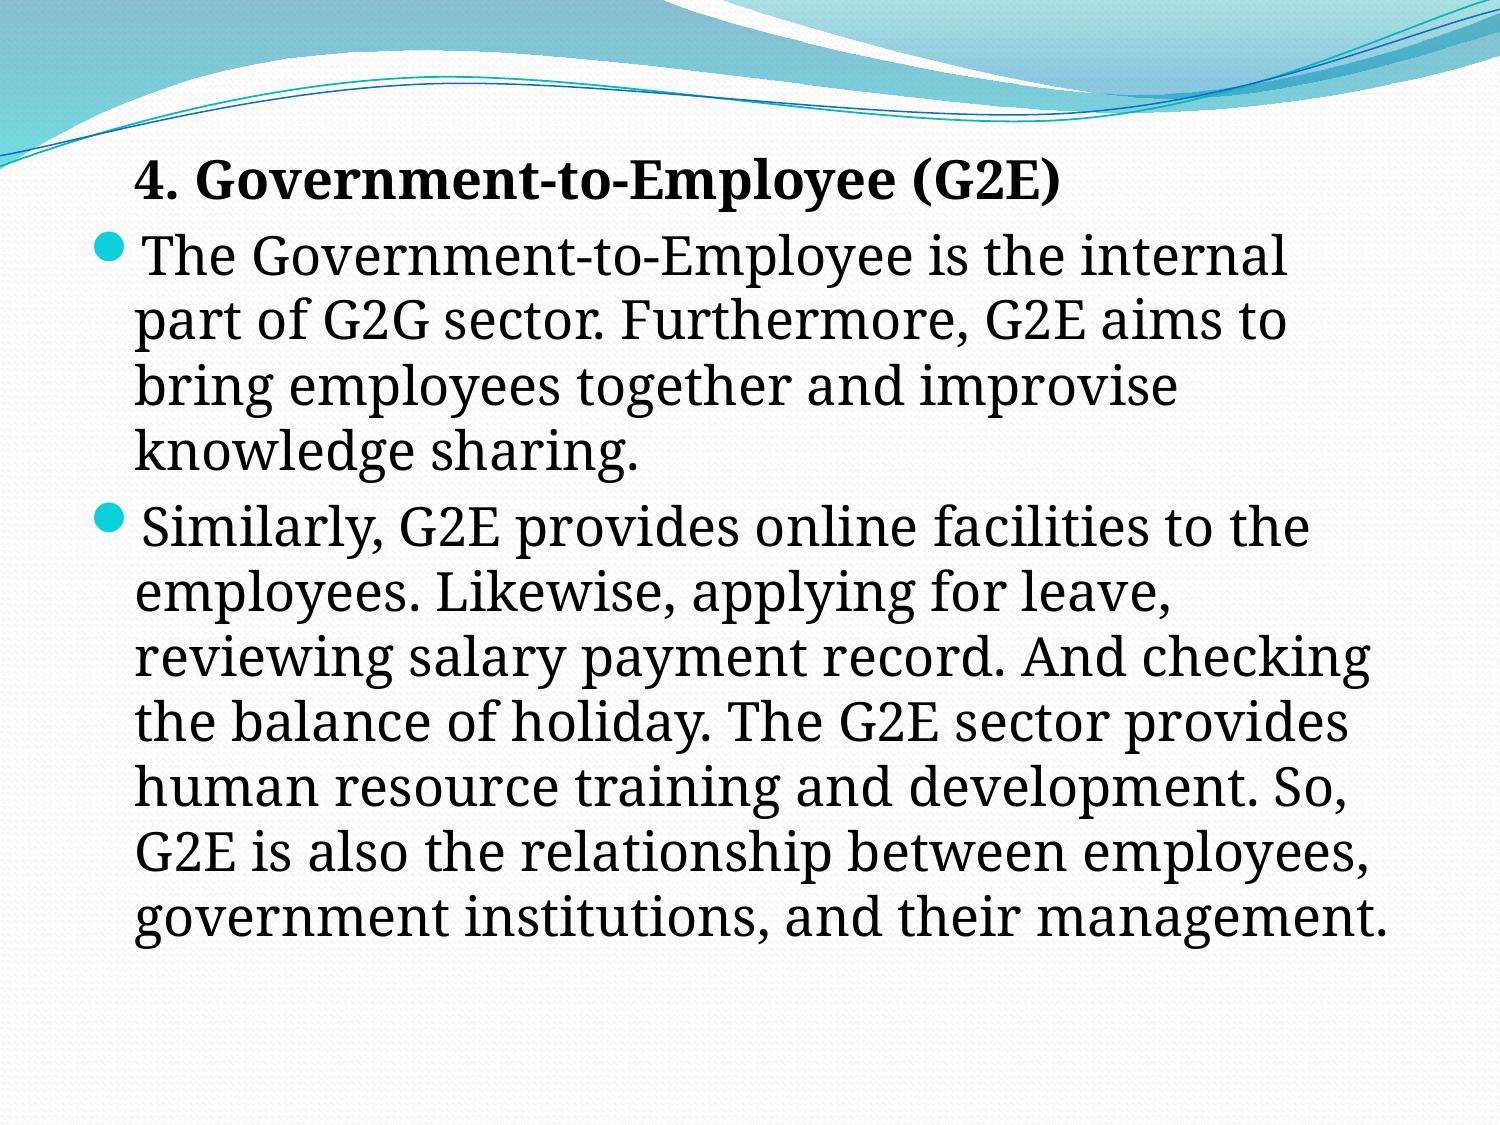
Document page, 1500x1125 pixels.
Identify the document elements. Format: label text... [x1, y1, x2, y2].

list 4. Government-to-Employee (G2E) The Government-to-Employee is the internal part of G2G sector. Furthermore, G2E aims to bring employees together and improvise knowledge sharing. Similarly, G2E provides online facilities to the employees. Likewise, applying for leave, reviewing salary payment record. And checking the balance of holiday. The G2E sector provides human resource training and development. So, G2E is also the relationship between employees, government institutions, and their management. [75, 137, 1425, 1050]
